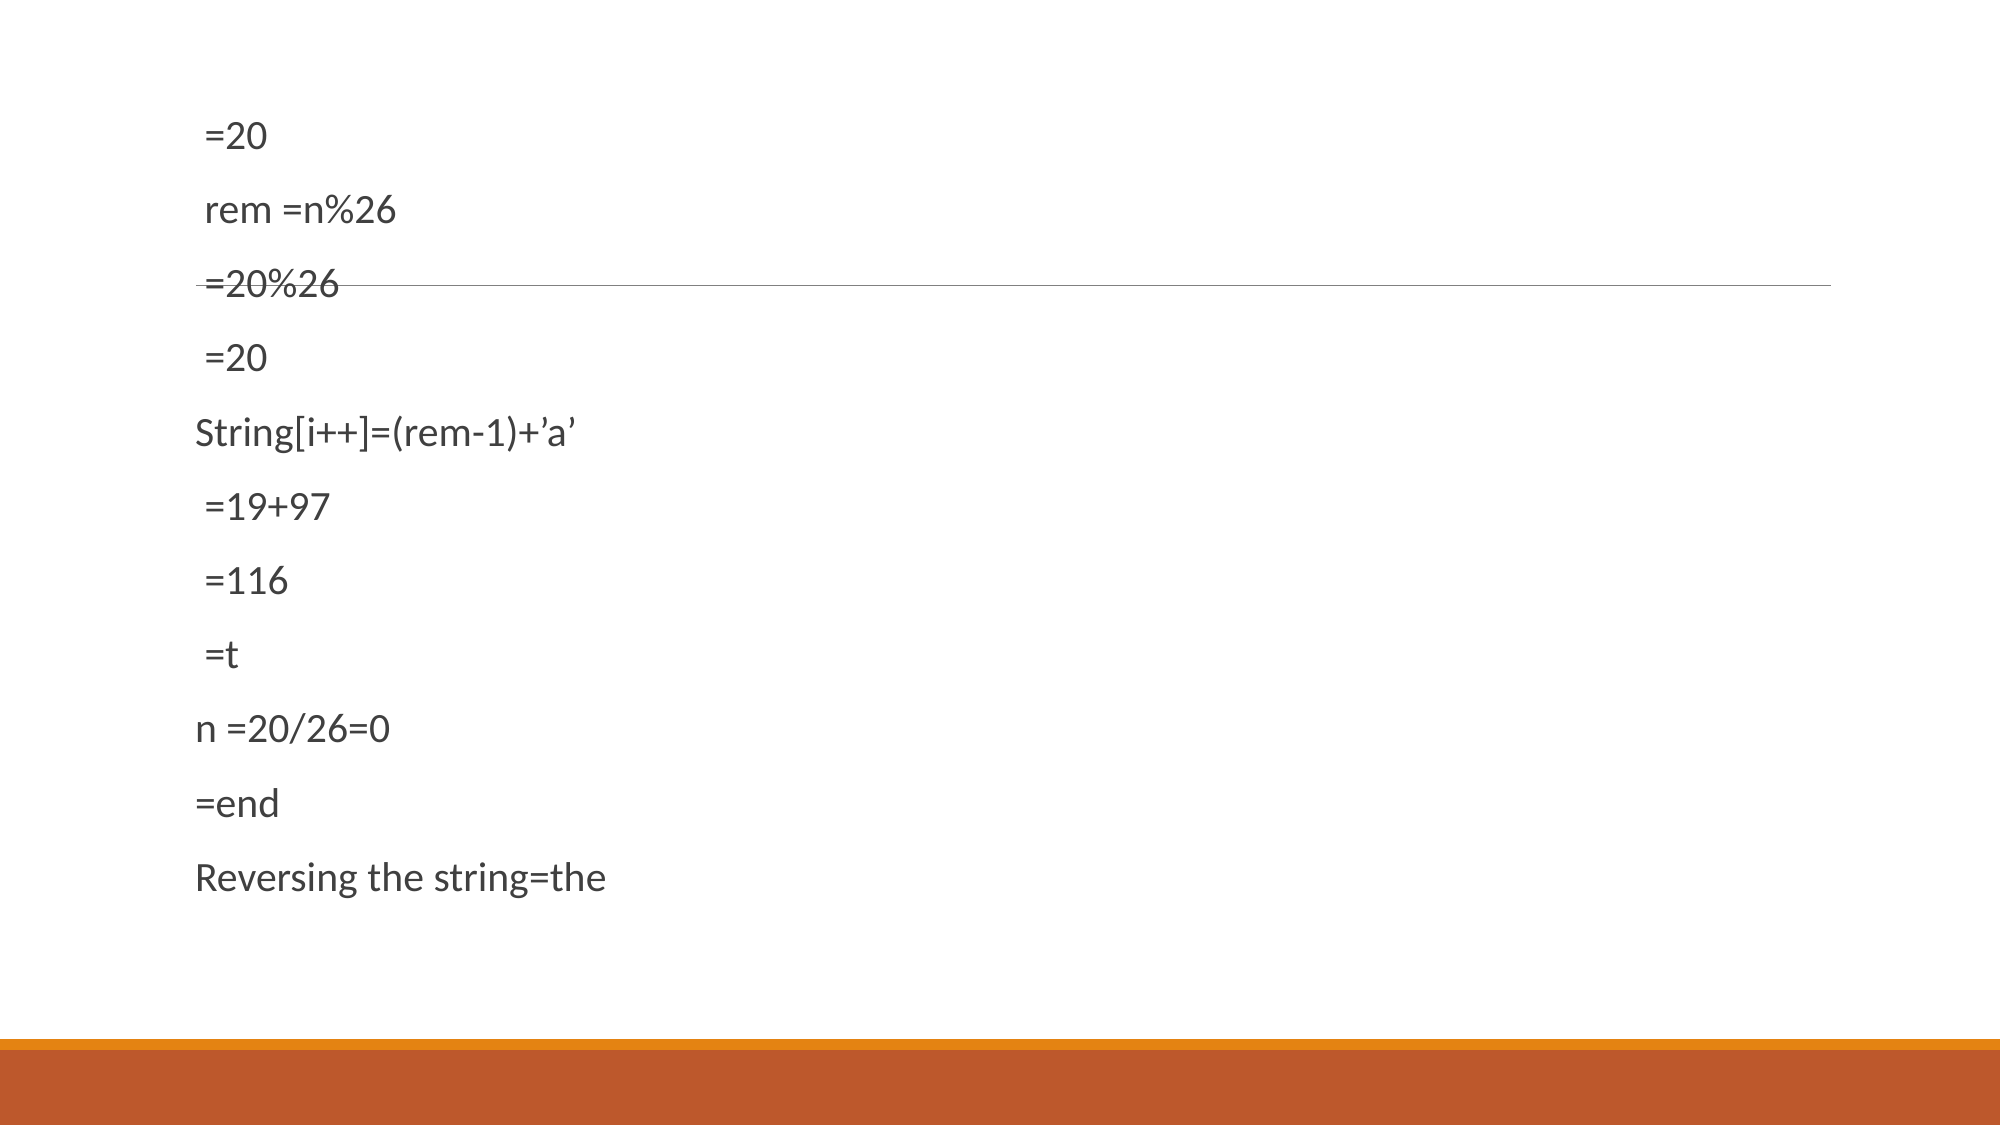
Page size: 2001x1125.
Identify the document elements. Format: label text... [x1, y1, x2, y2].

list =20 rem =n%26 =20%26 =20 String[i++]=(rem-1)+’a’ =19+97 =116 =t n =20/26=0 =end Reversing the string=the [180, 105, 1830, 963]
